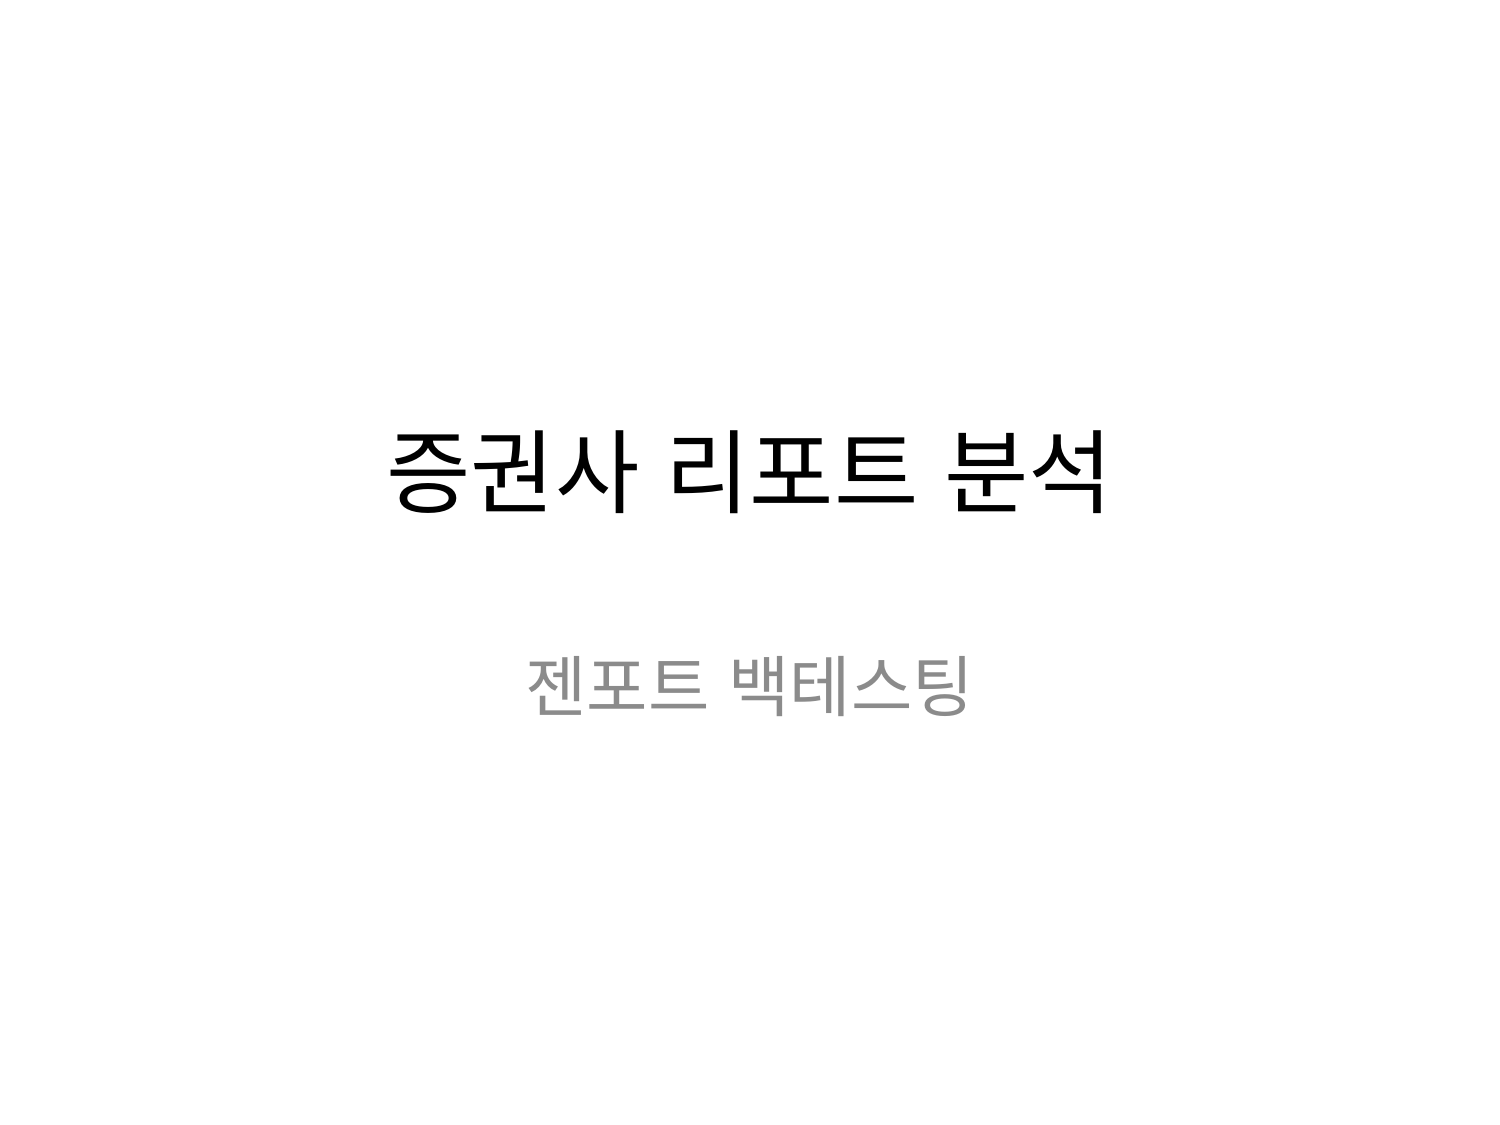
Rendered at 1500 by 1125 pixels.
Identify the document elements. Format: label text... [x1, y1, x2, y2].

subtitle 젠포트 백테스팅 [225, 637, 1275, 925]
title 증권사 리포트 분석 [112, 349, 1388, 591]
